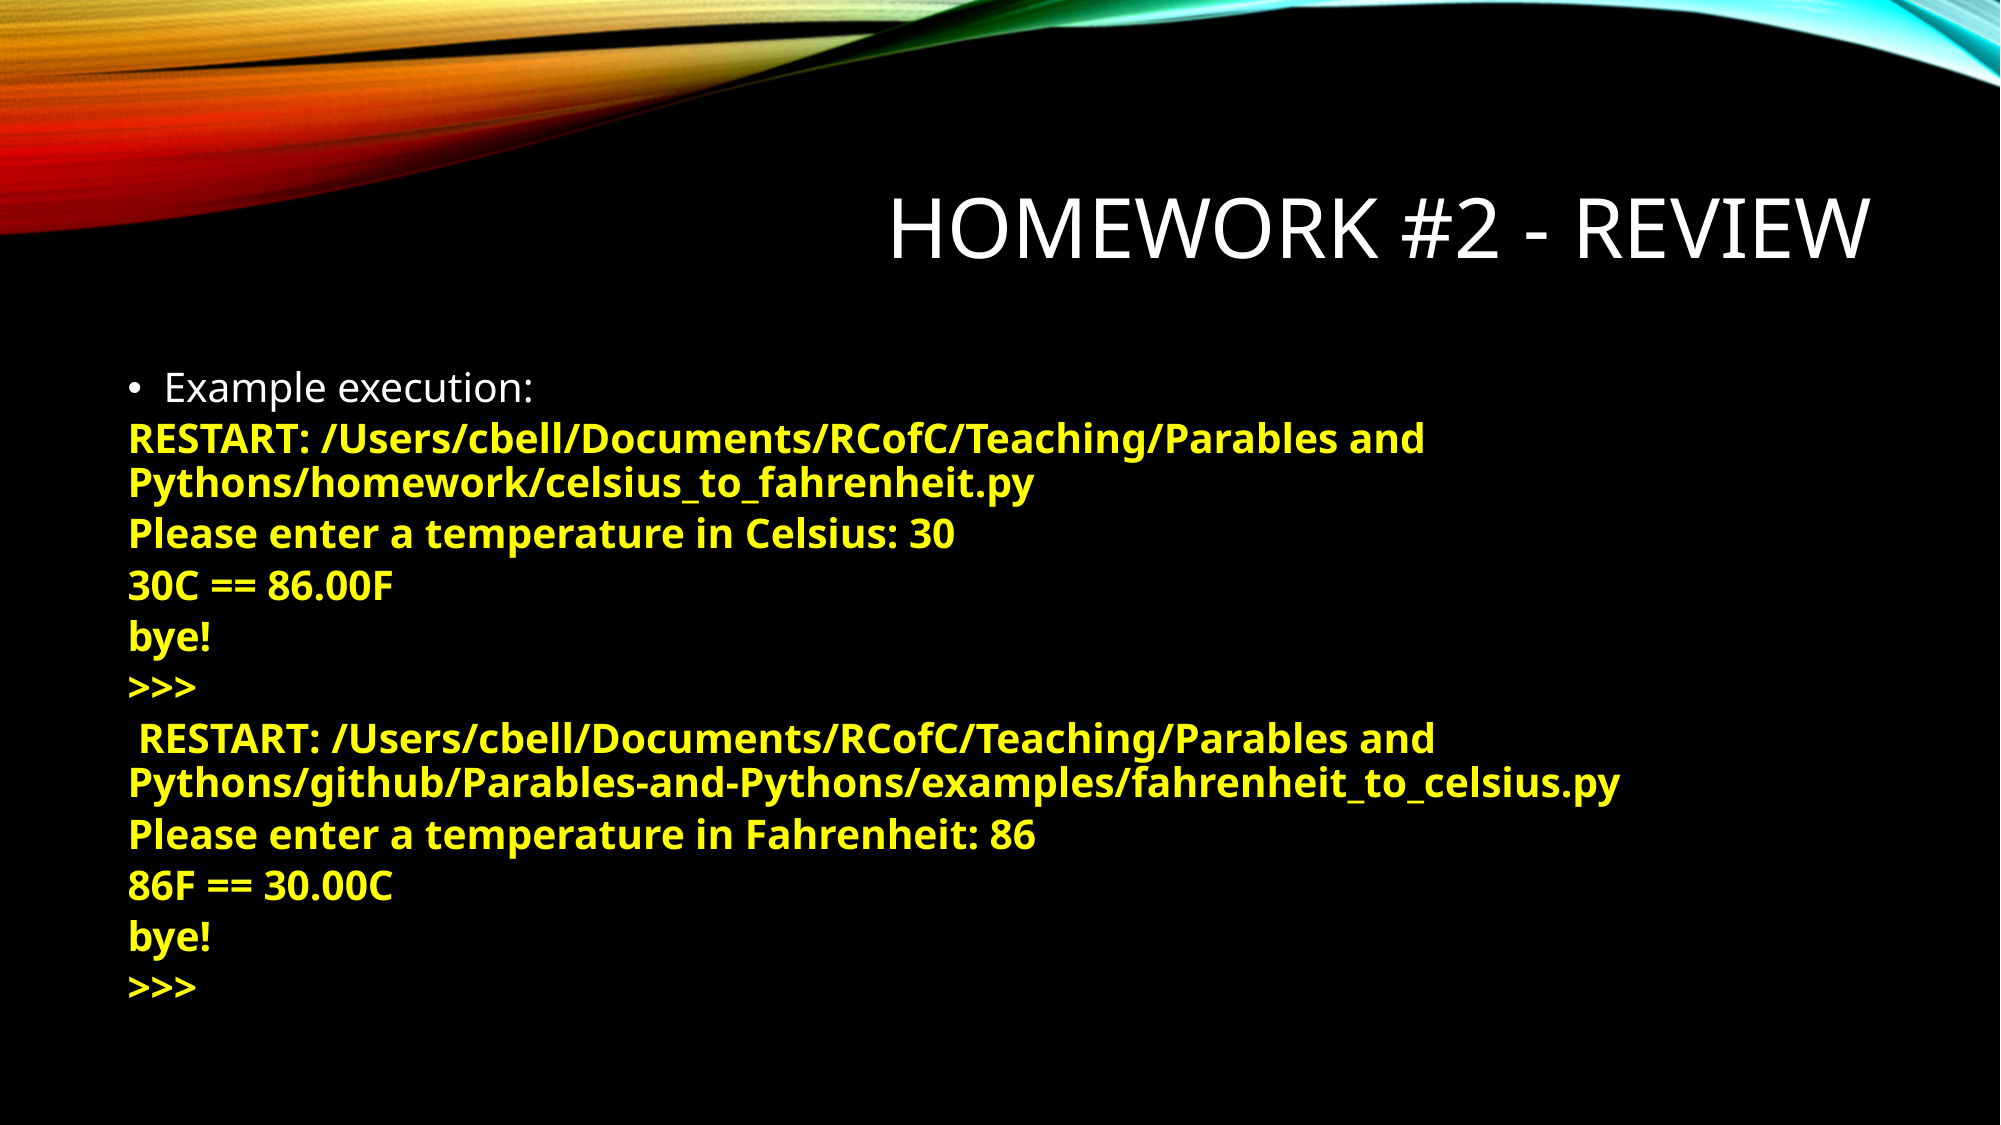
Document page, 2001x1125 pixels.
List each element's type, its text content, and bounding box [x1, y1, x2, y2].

list Example execution: RESTART: /Users/cbell/Documents/RCofC/Teaching/Parables and Pythons/homework/celsius_to_fahrenheit.py Please enter a temperature in Celsius: 30 30C == 86.00F bye! >>> RESTART: /Users/cbell/Documents/RCofC/Teaching/Parables and Pythons/github/Parables-and-Pythons/examples/fahrenheit_to_celsius.py Please enter a temperature in Fahrenheit: 86 86F == 30.00C bye! >>> [112, 360, 1888, 1021]
picture [0, 0, 2000, 237]
title Homework #2 - Review [474, 125, 1888, 338]
